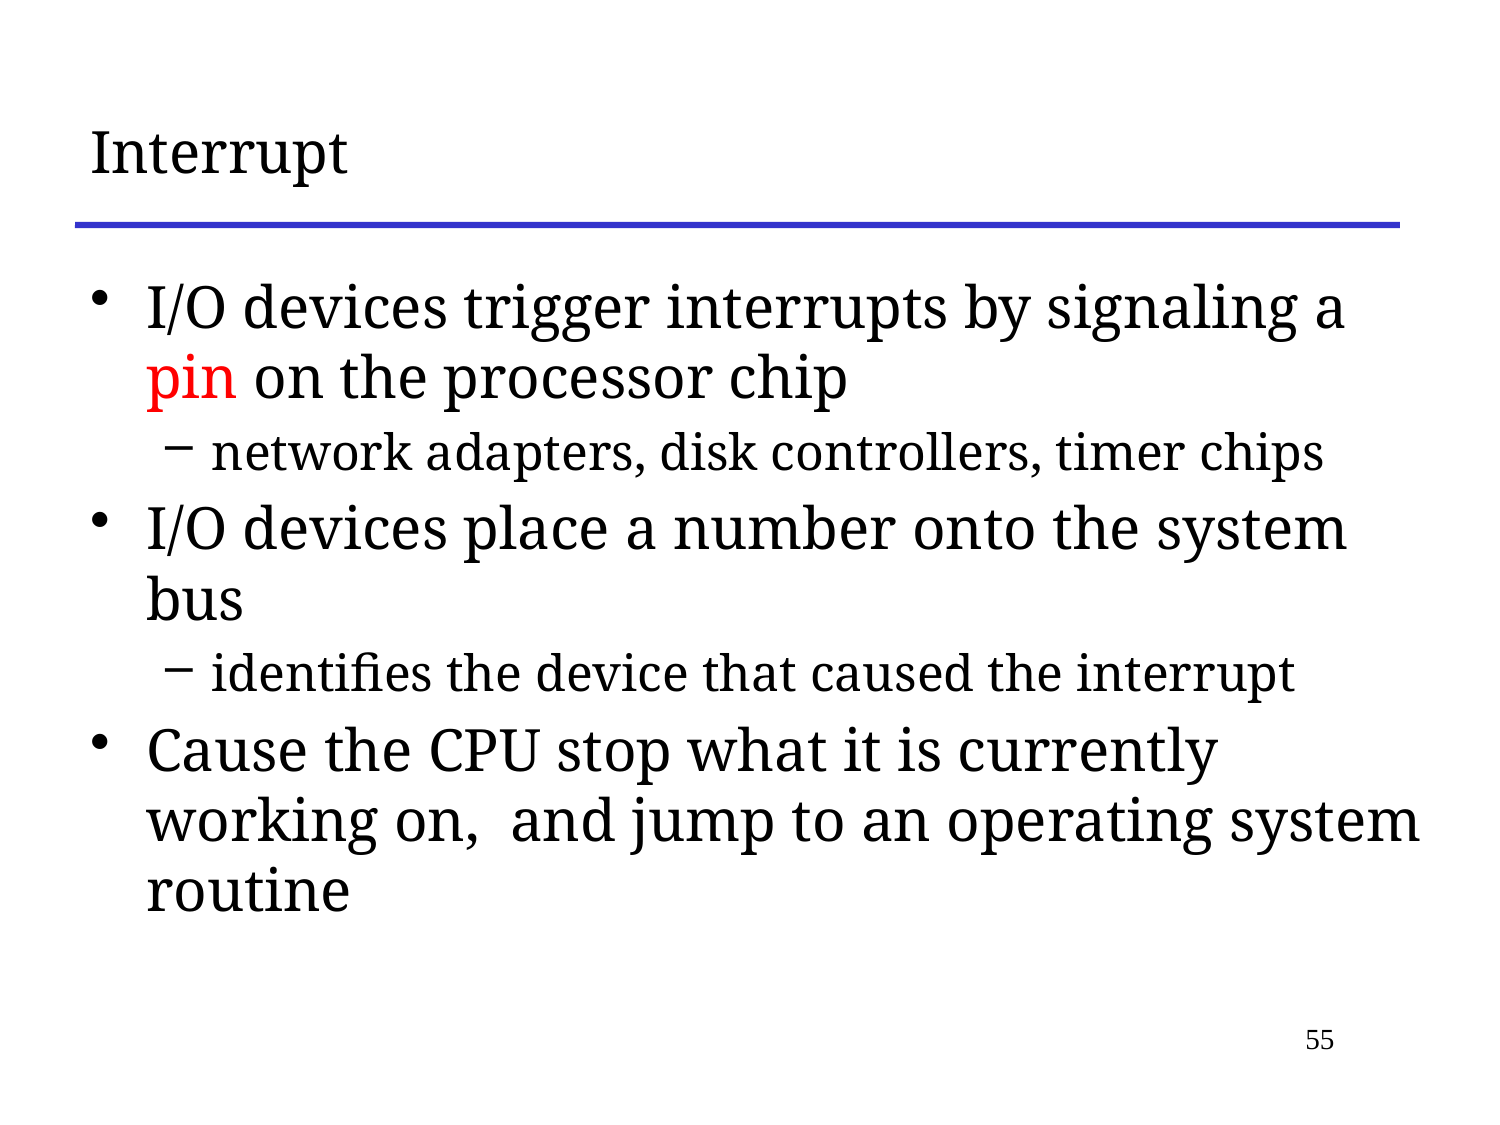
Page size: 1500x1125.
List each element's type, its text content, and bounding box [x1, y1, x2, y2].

slide_number 55 [1137, 1012, 1351, 1088]
title Interrupt [75, 75, 1400, 225]
list I/O devices trigger interrupts by signaling a pin on the processor chip network adapters, disk controllers, timer chips I/O devices place a number onto the system bus identifies the device that caused the interrupt Cause the CPU stop what it is currently working on, and jump to an operating system routine [75, 262, 1450, 975]
